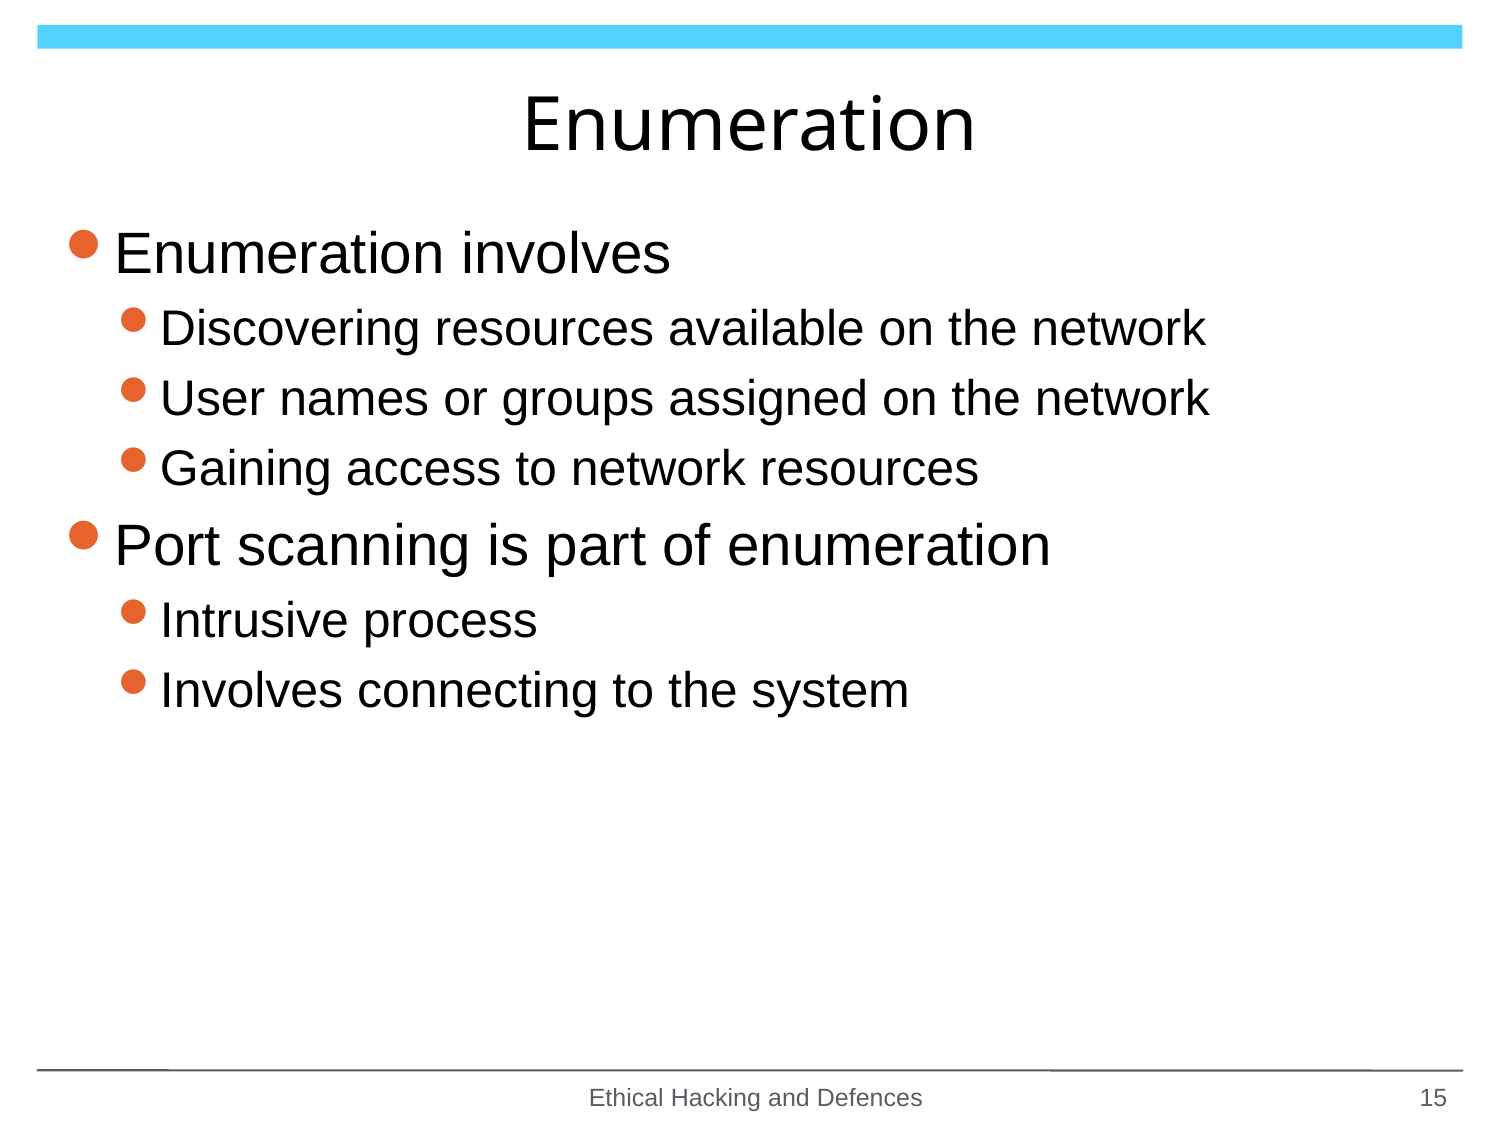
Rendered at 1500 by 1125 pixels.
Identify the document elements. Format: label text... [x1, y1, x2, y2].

footer Ethical Hacking and Defences [474, 1069, 1038, 1123]
slide_number 15 [1112, 1069, 1463, 1123]
list Enumeration involves Discovering resources available on the network User names or groups assigned on the network Gaining access to network resources Port scanning is part of enumeration Intrusive process Involves connecting to the system [50, 208, 1450, 1050]
title Enumeration [50, 45, 1450, 197]
